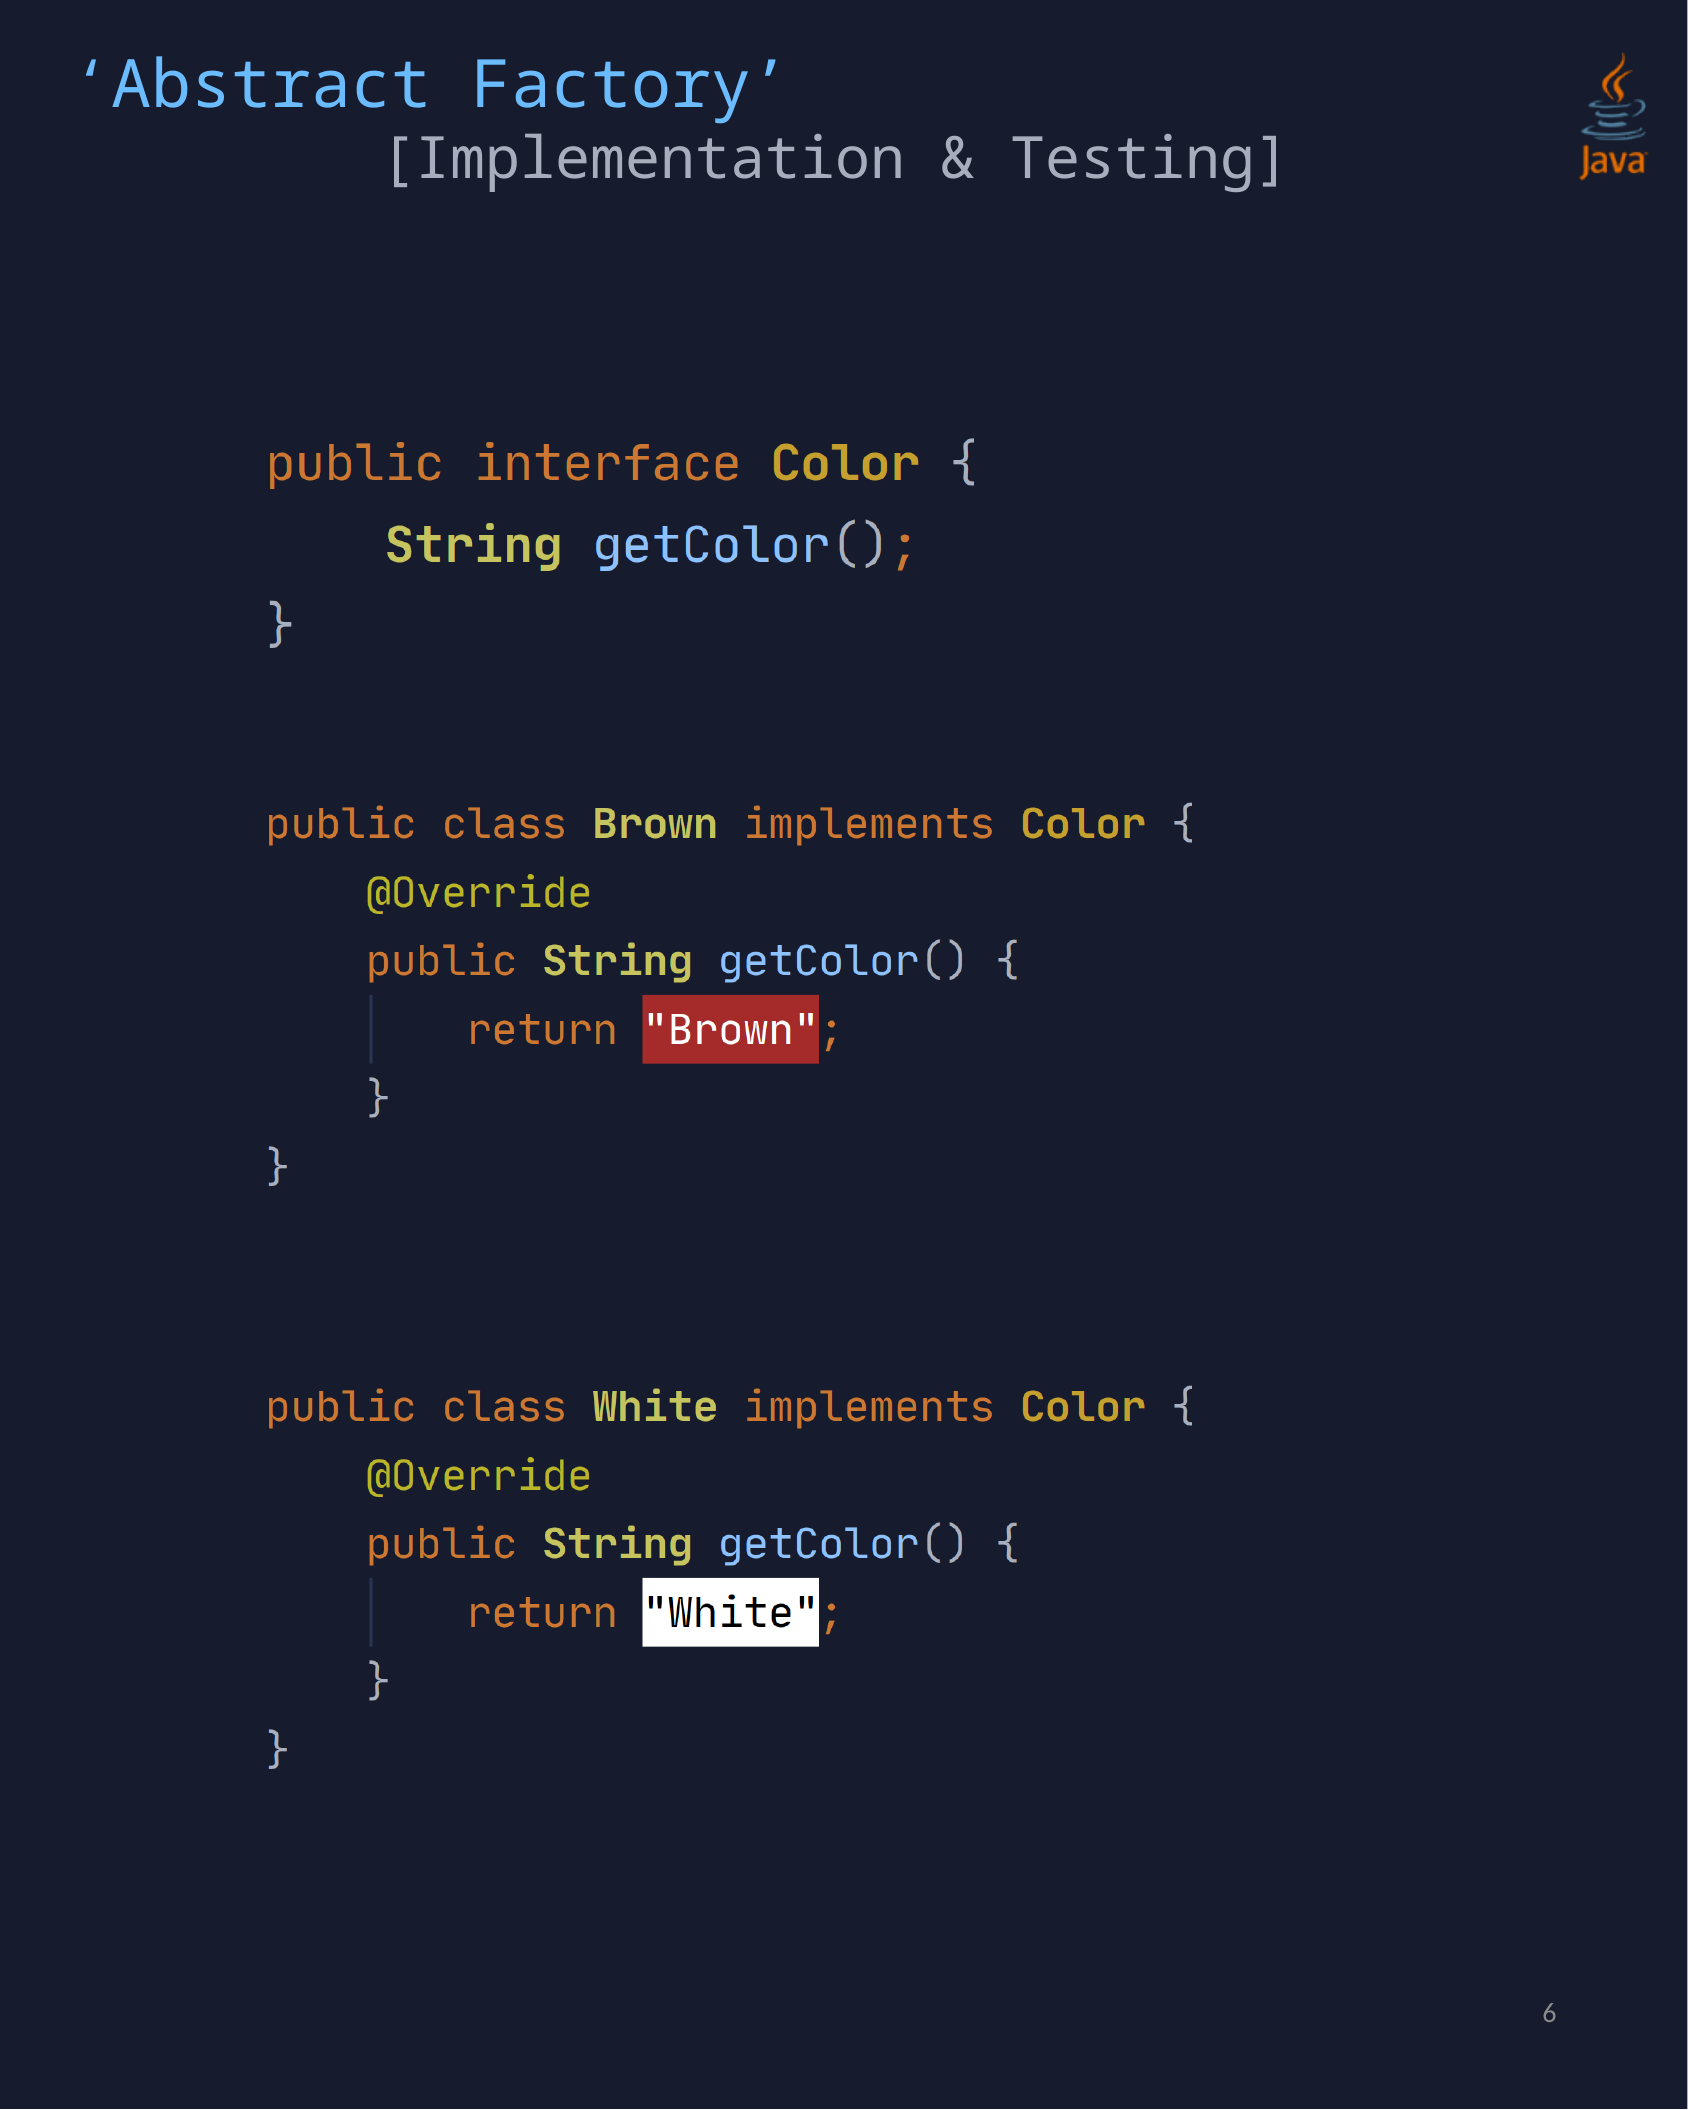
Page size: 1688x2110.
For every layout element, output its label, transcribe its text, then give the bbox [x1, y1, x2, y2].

slide_number 6 [1191, 1954, 1572, 2068]
picture [264, 788, 1192, 1200]
picture [264, 1371, 1192, 1783]
picture [264, 421, 974, 665]
text_box ‘Abstract Factory’ [Implementation & Testing] [57, 33, 1614, 199]
picture [1548, 50, 1680, 183]
